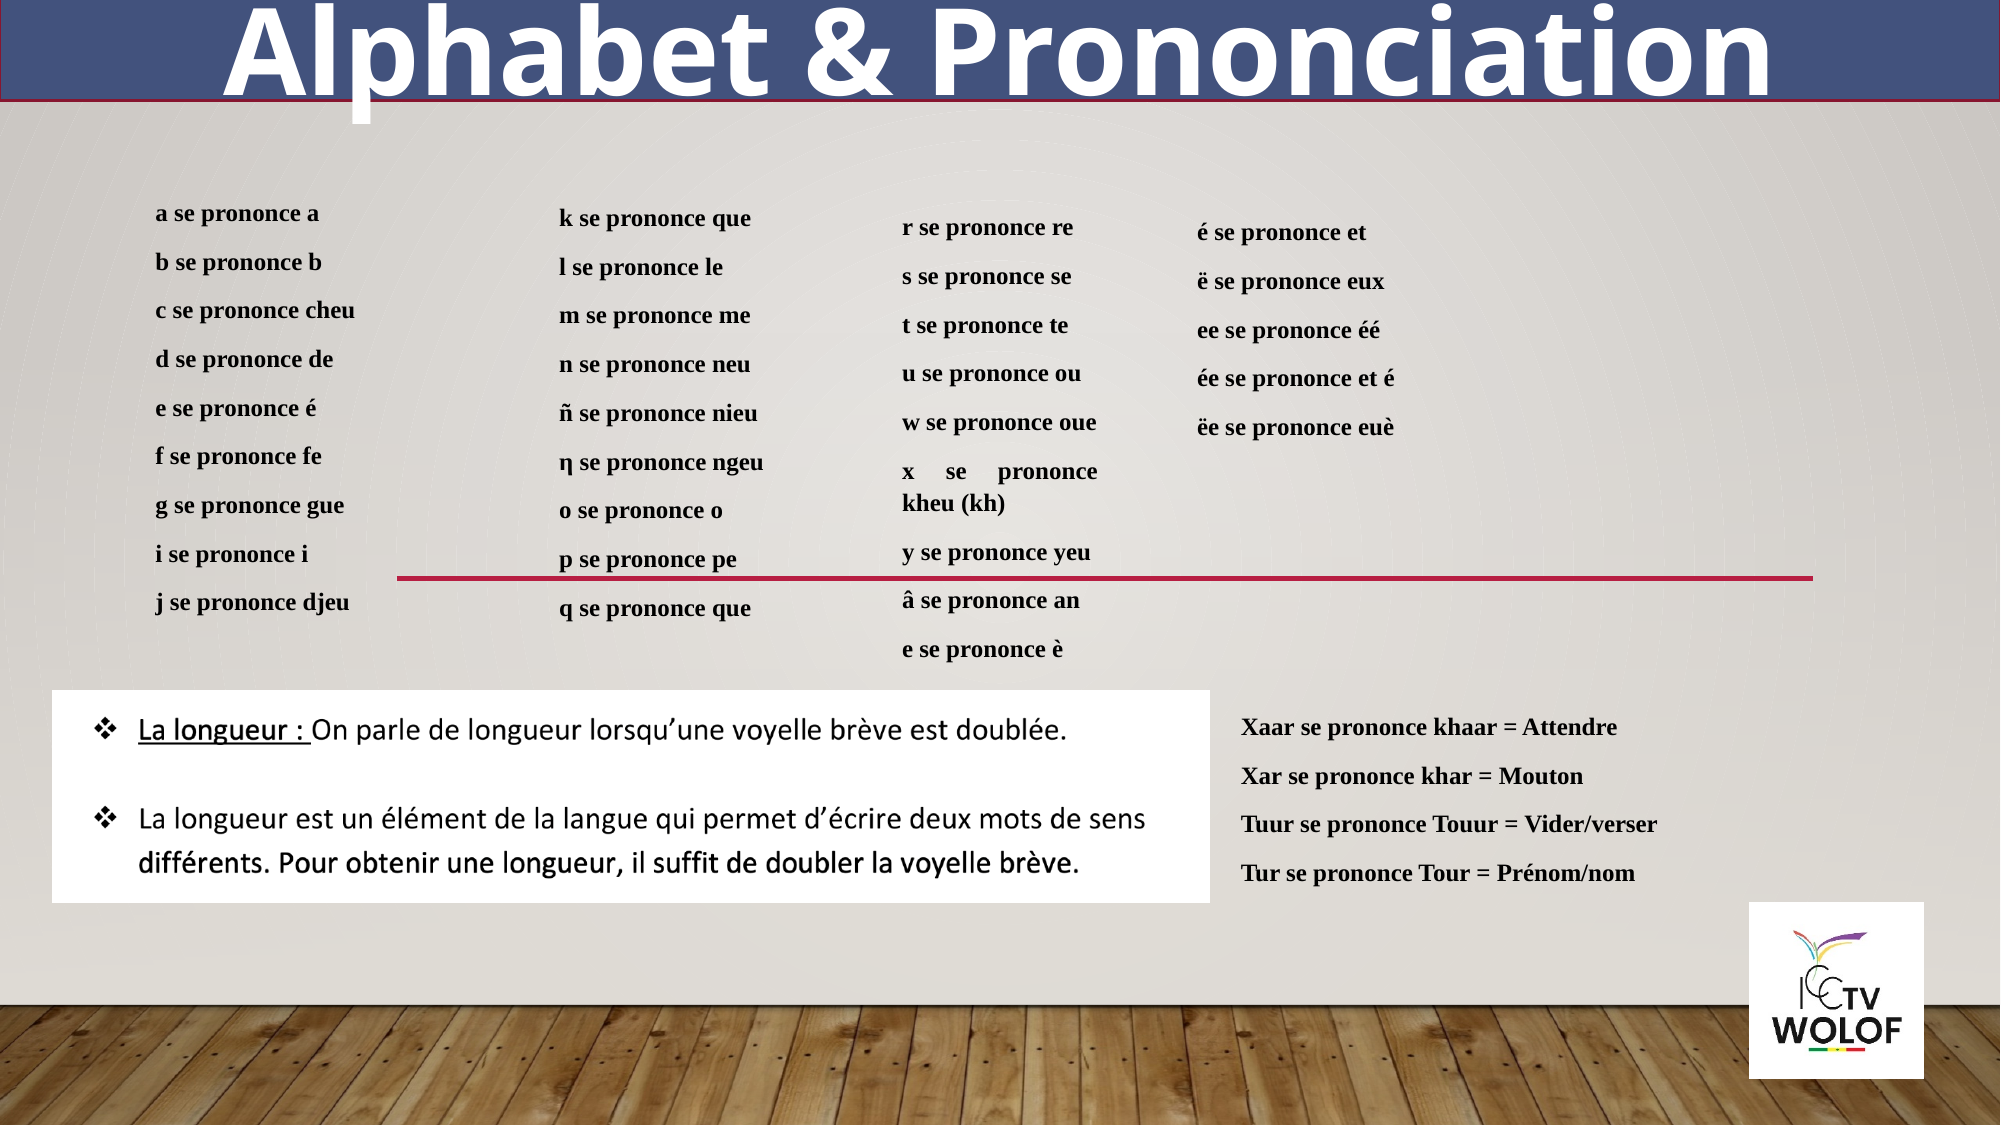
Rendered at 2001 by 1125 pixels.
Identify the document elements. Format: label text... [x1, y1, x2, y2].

text_box Alphabet & Prononciation [0, 0, 2000, 102]
text_box a se prononce a b se prononce b c se prononce cheu d se prononce de e se prononce é f se prononce fe g se prononce gue i se prononce i j se prononce djeu [140, 186, 469, 677]
text_box Xaar se prononce khaar = Attendre Xar se prononce khar = Mouton Tuur se prononce Touur = Vider/verser Tur se prononce Tour = Prénom/nom [1225, 700, 1682, 893]
picture [52, 690, 1211, 903]
picture [0, 901, 2000, 1125]
text_box é se prononce et ë se prononce eux ee se prononce éé ée se prononce et é ëe se prononce euè [1181, 206, 1470, 494]
text_box k se prononce que l se prononce le m se prononce me n se prononce neu ñ se prononce nieu η se prononce ngeu o se prononce o p se prononce pe q se prononce que [544, 192, 783, 635]
text_box r se prononce re s se prononce se t se prononce te u se prononce ou w se prononce oue x se prononce kheu (kh) y se prononce yeu â se prononce an e se prononce è [887, 201, 1113, 690]
